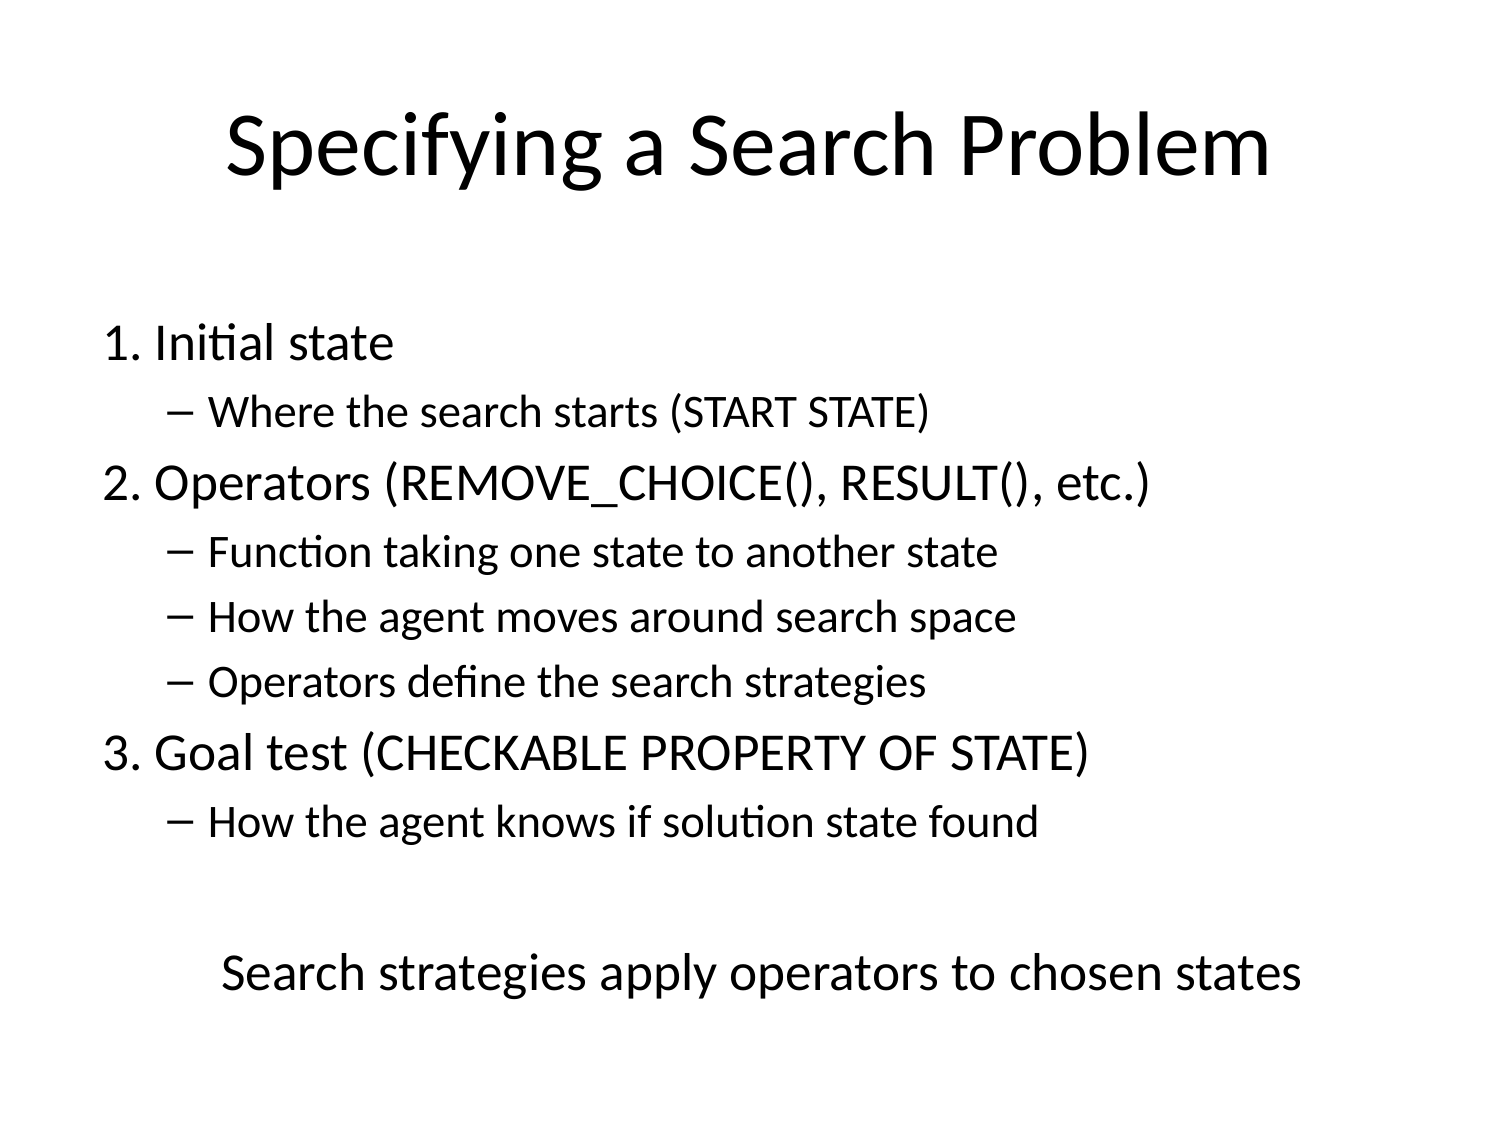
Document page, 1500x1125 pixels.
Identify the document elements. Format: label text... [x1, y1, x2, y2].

title Specifying a Search Problem [75, 45, 1425, 233]
list 1. Initial state Where the search starts (START STATE) 2. Operators (REMOVE_CHOICE(), RESULT(), etc.) Function taking one state to another state How the agent moves around search space Operators define the search strategies 3. Goal test (CHECKABLE PROPERTY OF STATE) How the agent knows if solution state found Search strategies apply operators to chosen states [87, 299, 1438, 1013]
